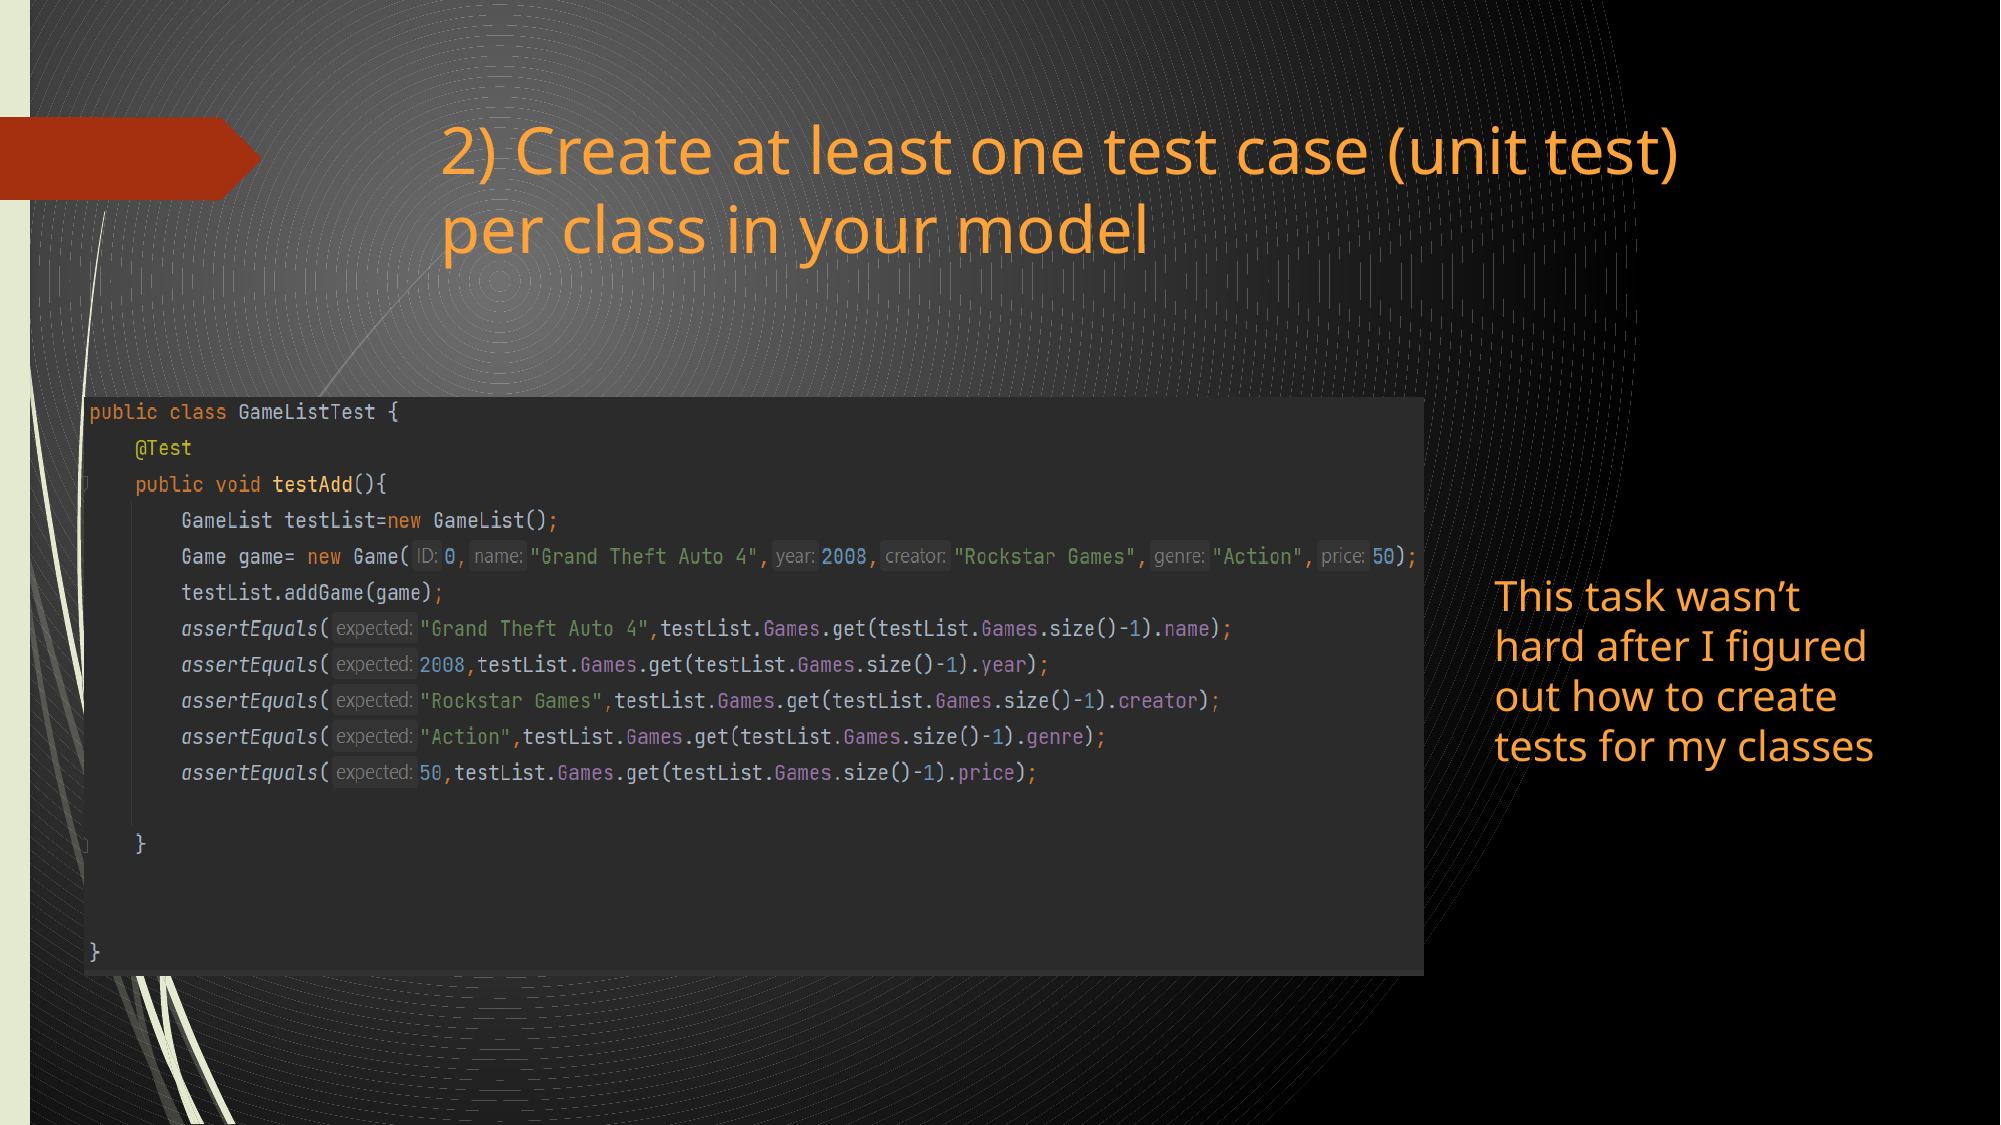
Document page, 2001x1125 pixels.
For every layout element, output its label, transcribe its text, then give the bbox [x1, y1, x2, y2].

text_box This task wasn’t hard after I figured out how to create tests for my classes [1479, 562, 1916, 1088]
title 2) Create at least one test case (unit test) per class in your model [425, 102, 1780, 274]
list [84, 397, 1424, 976]
